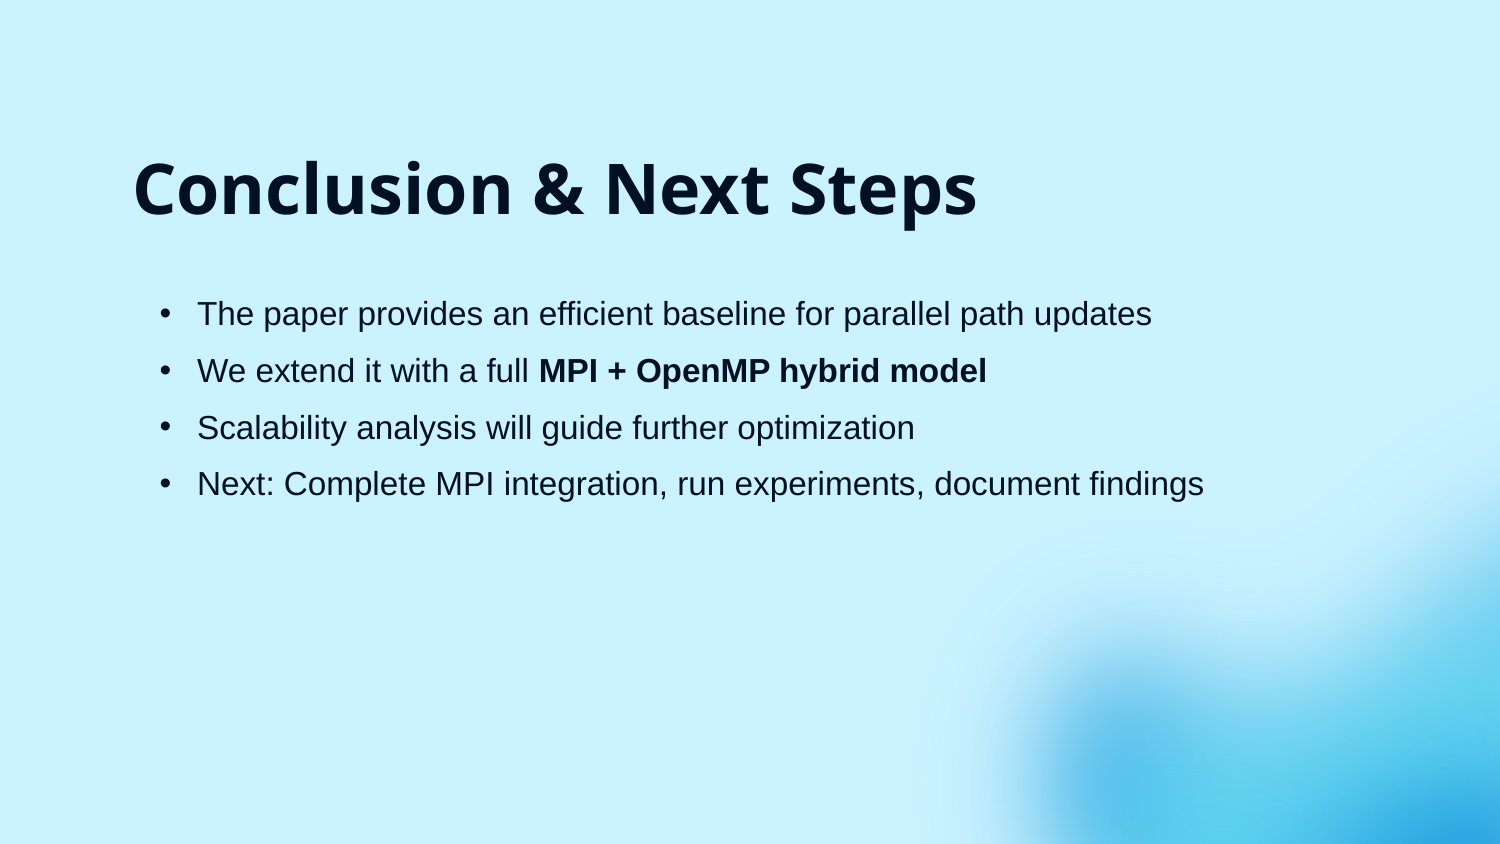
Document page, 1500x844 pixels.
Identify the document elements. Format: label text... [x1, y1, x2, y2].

list The paper provides an efficient baseline for parallel path updates We extend it with a full MPI + OpenMP hybrid model Scalability analysis will guide further optimization Next: Complete MPI integration, run experiments, document findings [144, 282, 1383, 714]
title Conclusion & Next Steps [117, 129, 1383, 244]
picture [840, 334, 1500, 844]
